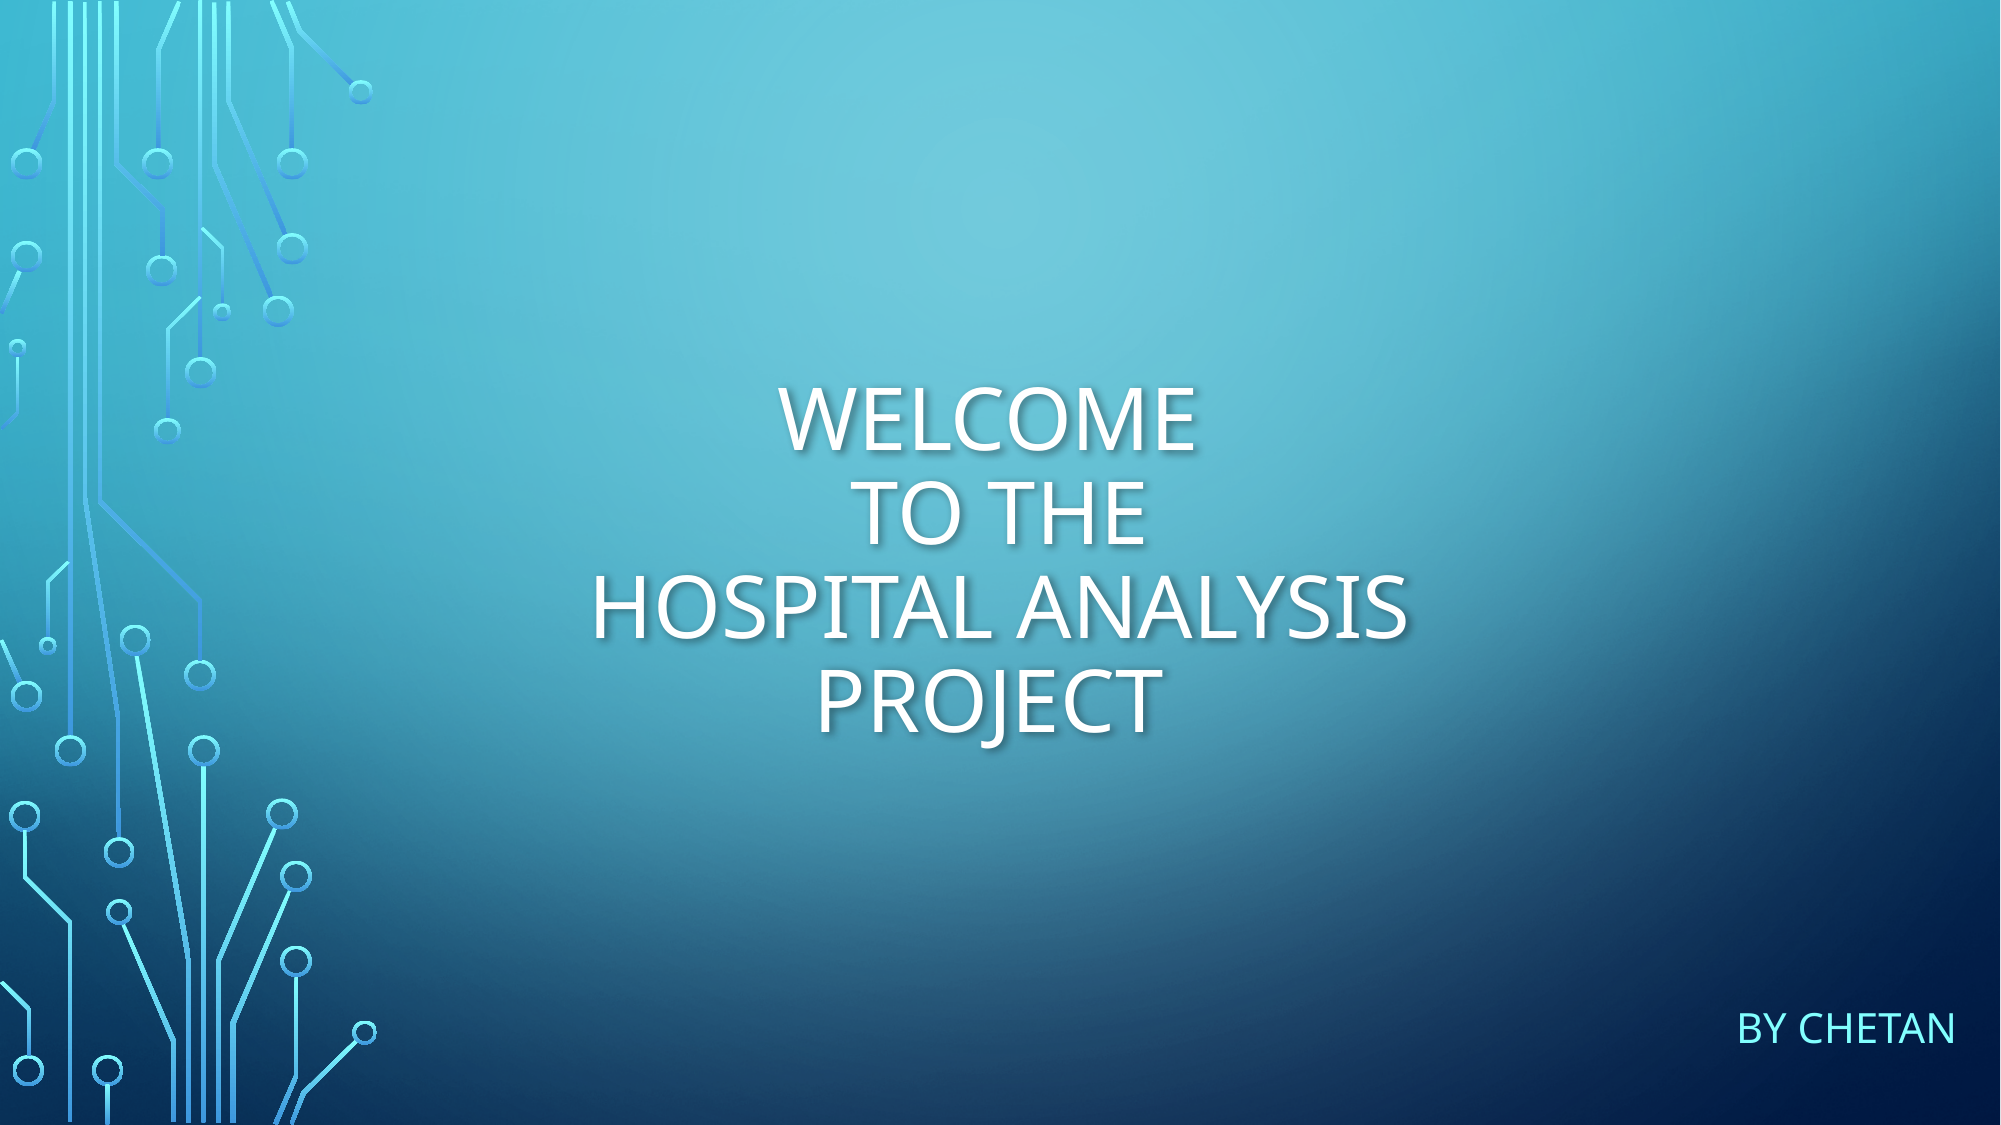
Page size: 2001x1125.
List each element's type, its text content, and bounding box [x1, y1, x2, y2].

title WELCOME TO THE HOSPITAL ANALYSIS PROJECT [278, 366, 1722, 759]
subtitle by chetan [1721, 984, 2000, 1125]
